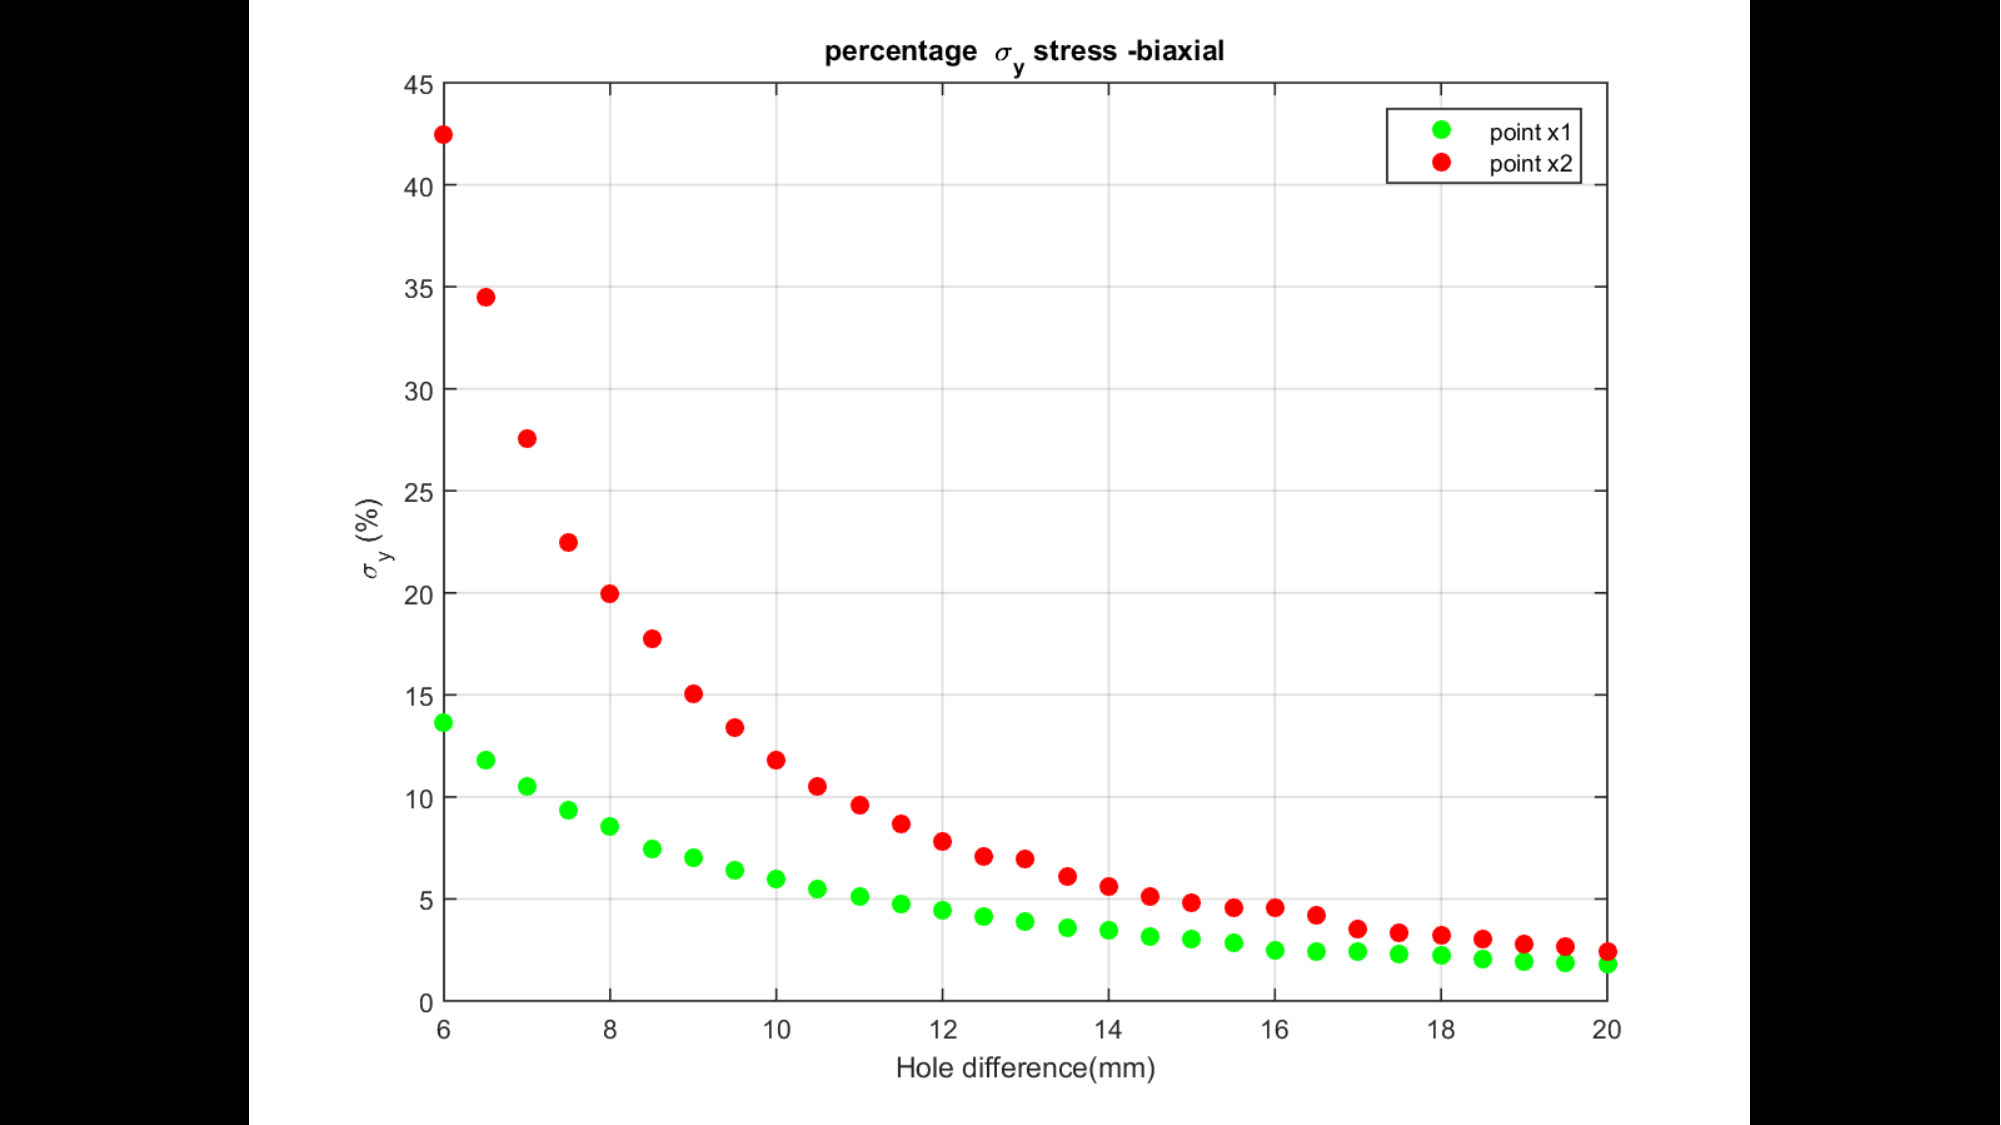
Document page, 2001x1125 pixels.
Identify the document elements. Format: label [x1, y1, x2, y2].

picture [249, 0, 1750, 1125]
